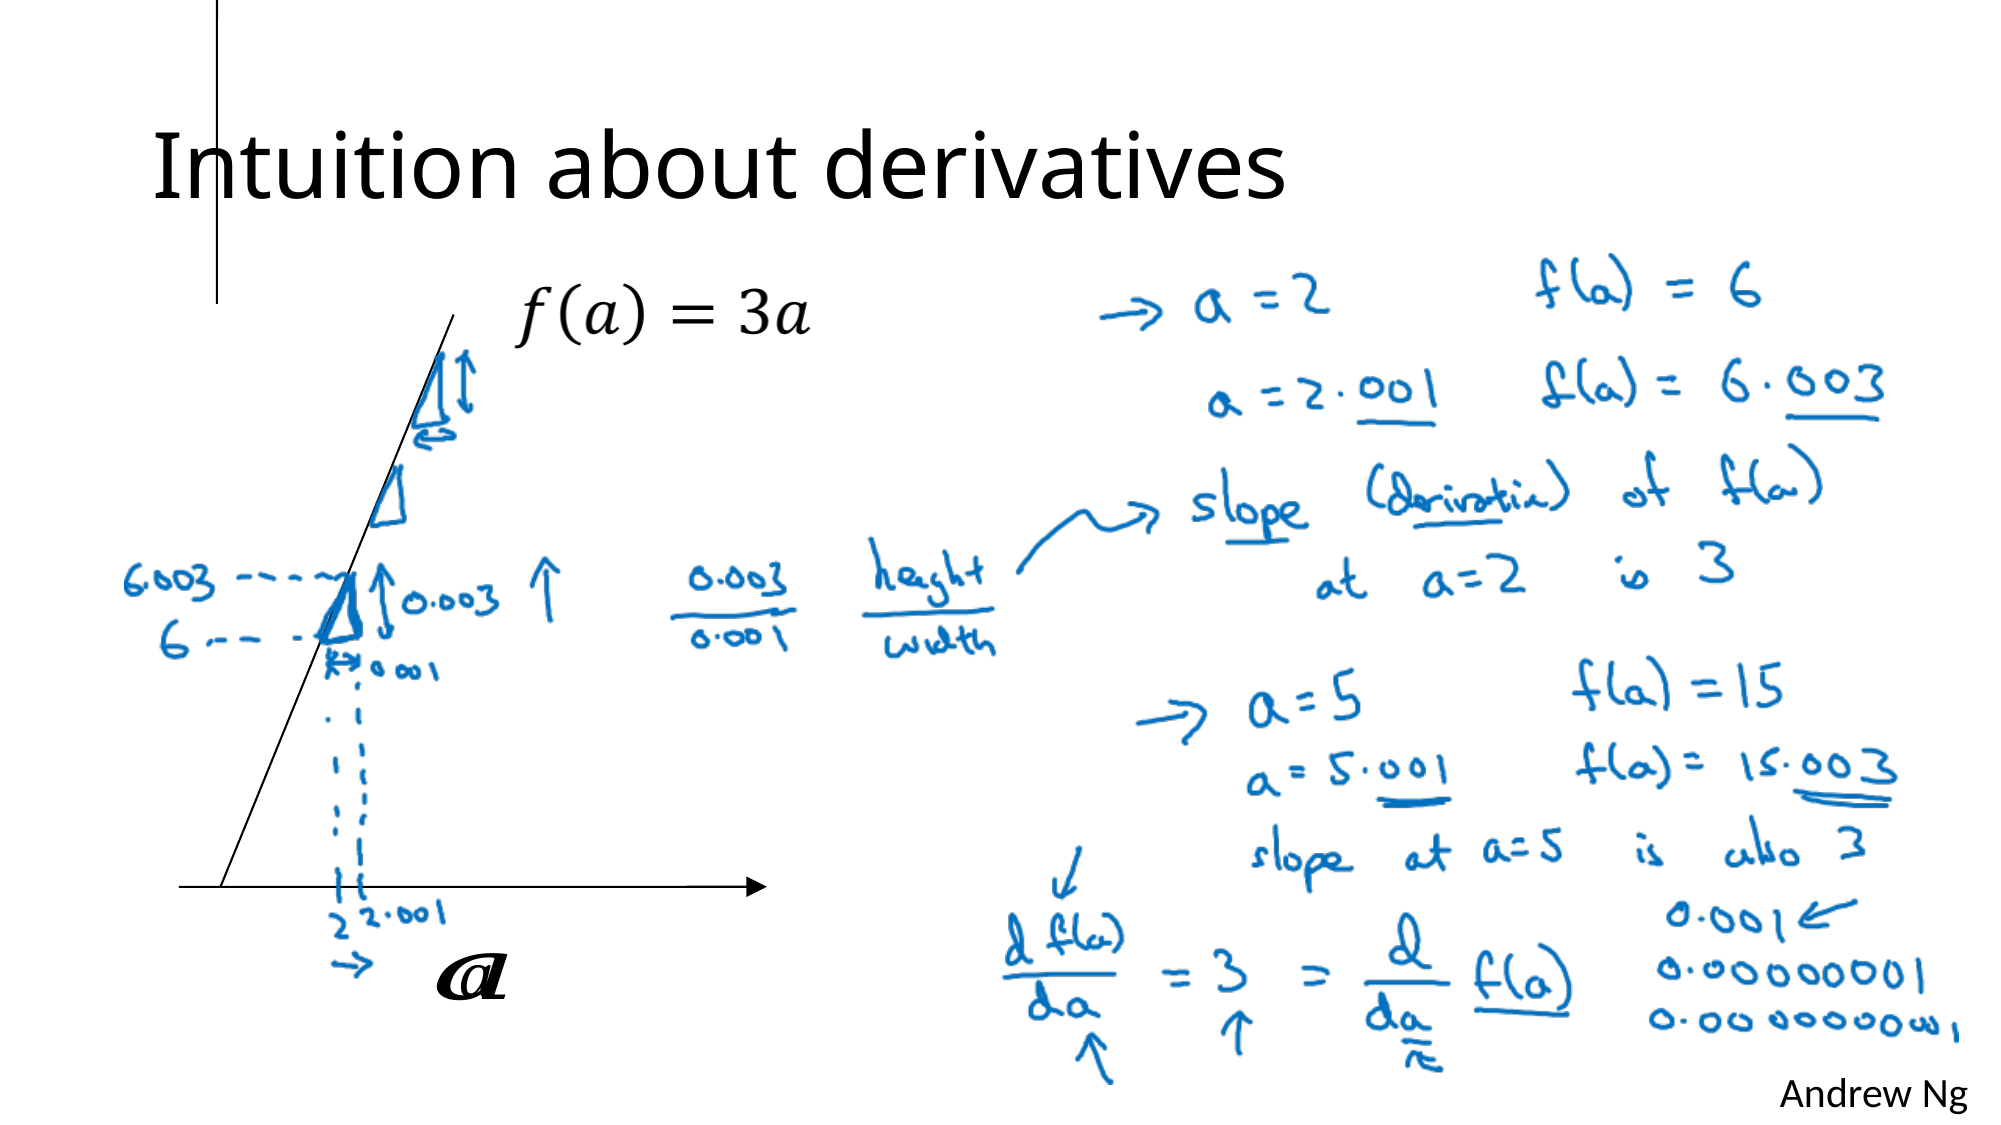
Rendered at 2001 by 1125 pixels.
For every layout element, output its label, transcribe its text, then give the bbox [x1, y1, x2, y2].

text_box Intuition about derivatives [137, 59, 215, 253]
picture [124, 253, 1960, 1085]
text_box Intuition about derivatives [218, 59, 1863, 253]
